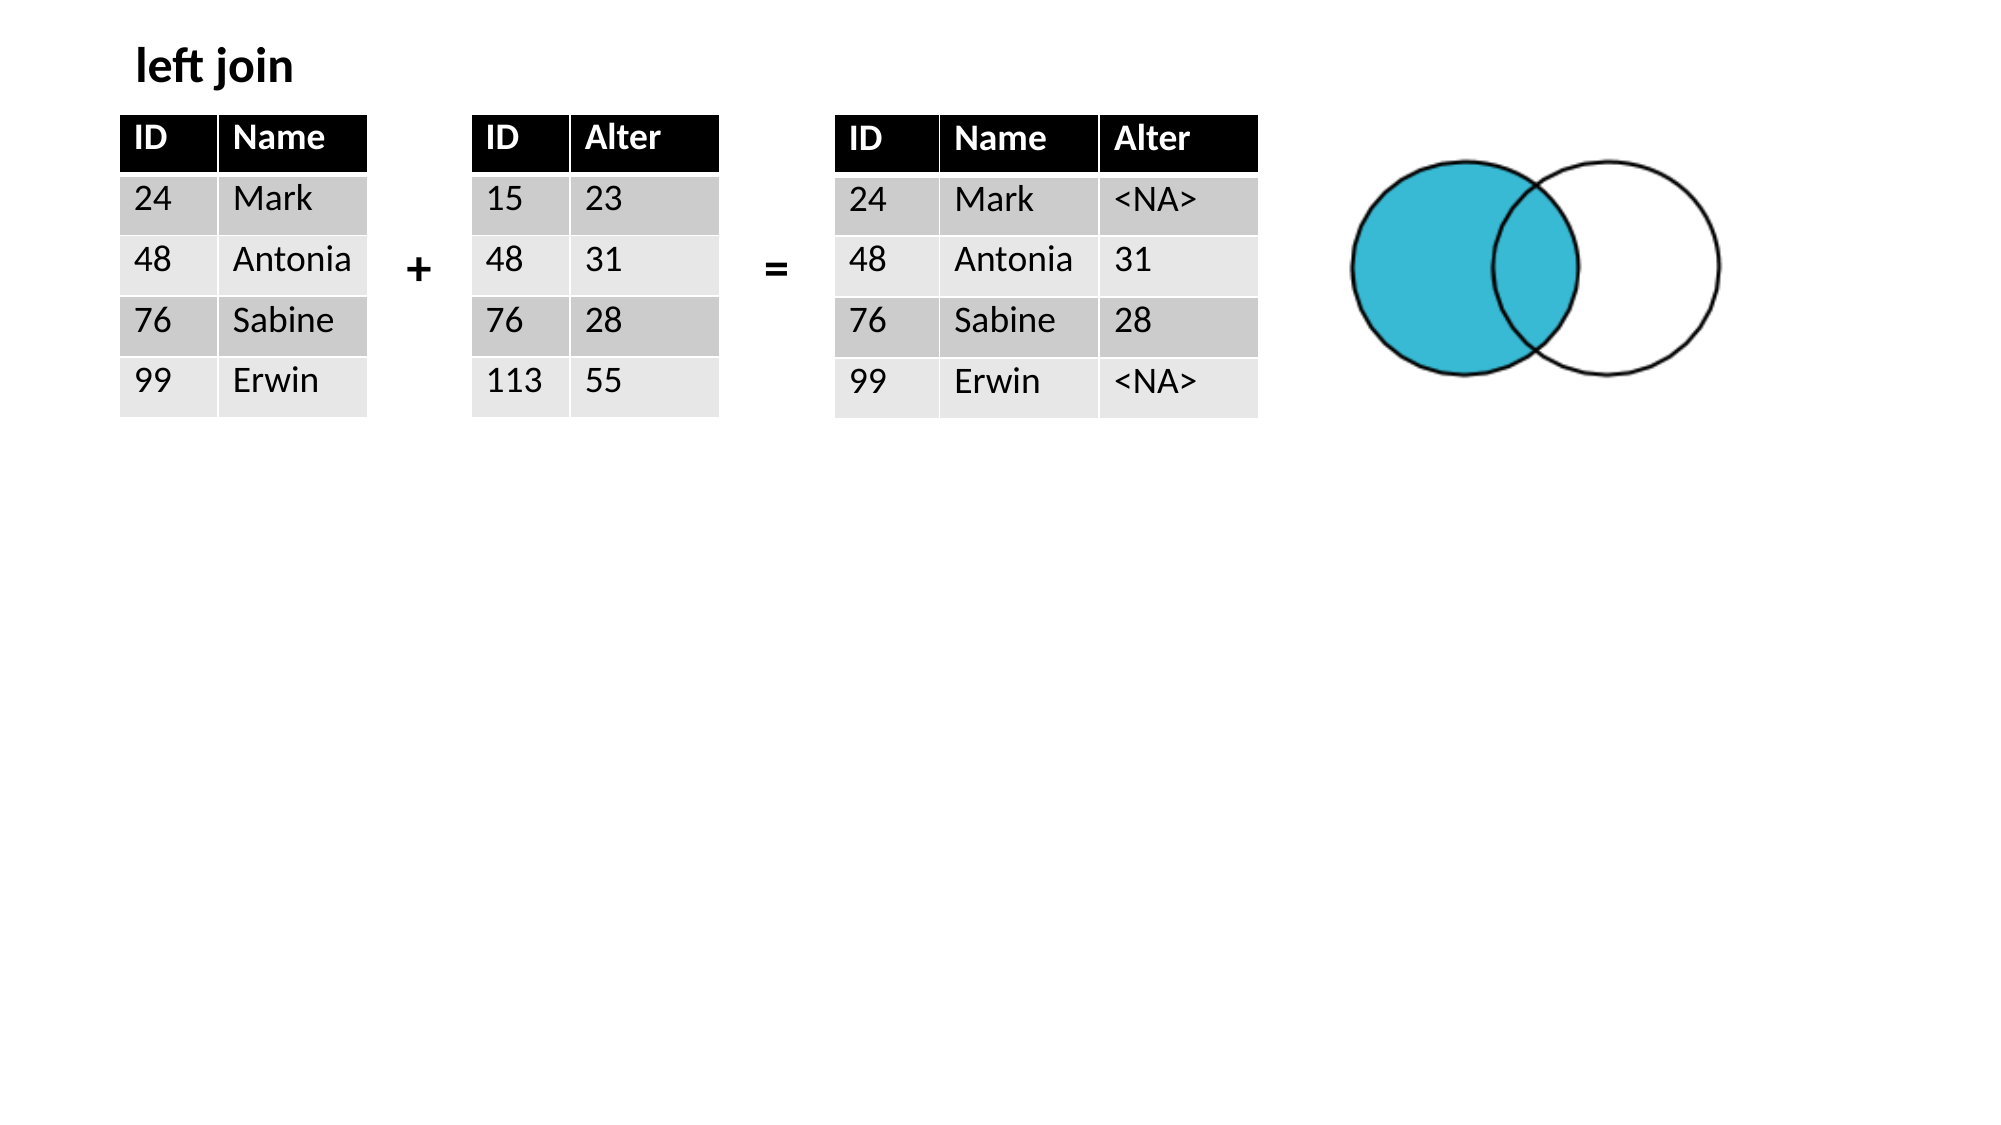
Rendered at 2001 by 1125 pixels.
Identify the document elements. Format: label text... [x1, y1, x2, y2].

table_cell 24 [120, 177, 217, 235]
table_cell 48 [120, 236, 217, 295]
table_cell 48 [472, 236, 569, 295]
table_cell 99 [835, 359, 939, 418]
picture [1331, 148, 1734, 400]
table_cell <NA> [1100, 178, 1258, 235]
table_cell 76 [835, 298, 939, 357]
table_cell 24 [835, 178, 939, 235]
text_box + [391, 227, 447, 303]
table_cell 113 [472, 358, 569, 417]
table_cell 15 [472, 177, 569, 235]
table_cell Sabine [219, 297, 367, 356]
table_header Name [940, 115, 1098, 172]
table_cell Antonia [940, 237, 1098, 296]
table_header ID [835, 115, 939, 172]
text_box = [749, 227, 805, 303]
table_cell Erwin [940, 359, 1098, 418]
table_cell 28 [571, 297, 719, 356]
table_cell Mark [219, 177, 367, 235]
table_header ID [472, 115, 569, 172]
table_cell 28 [1100, 298, 1258, 357]
table_cell Sabine [940, 298, 1098, 357]
table_cell Mark [940, 178, 1098, 235]
table_cell <NA> [1100, 359, 1258, 418]
table_header ID [120, 115, 217, 172]
table_cell 23 [571, 177, 719, 235]
table_header Alter [571, 115, 719, 172]
table_cell Erwin [219, 358, 367, 417]
table_cell 76 [120, 297, 217, 356]
table_cell 31 [571, 236, 719, 295]
table_header Alter [1100, 115, 1258, 172]
table_cell 48 [835, 237, 939, 296]
table_cell Antonia [219, 236, 367, 295]
table_header Name [219, 115, 367, 172]
table_cell 99 [120, 358, 217, 417]
text_box left join [120, 25, 310, 101]
table_cell 76 [472, 297, 569, 356]
table_cell 55 [571, 358, 719, 417]
table_cell 31 [1100, 237, 1258, 296]
